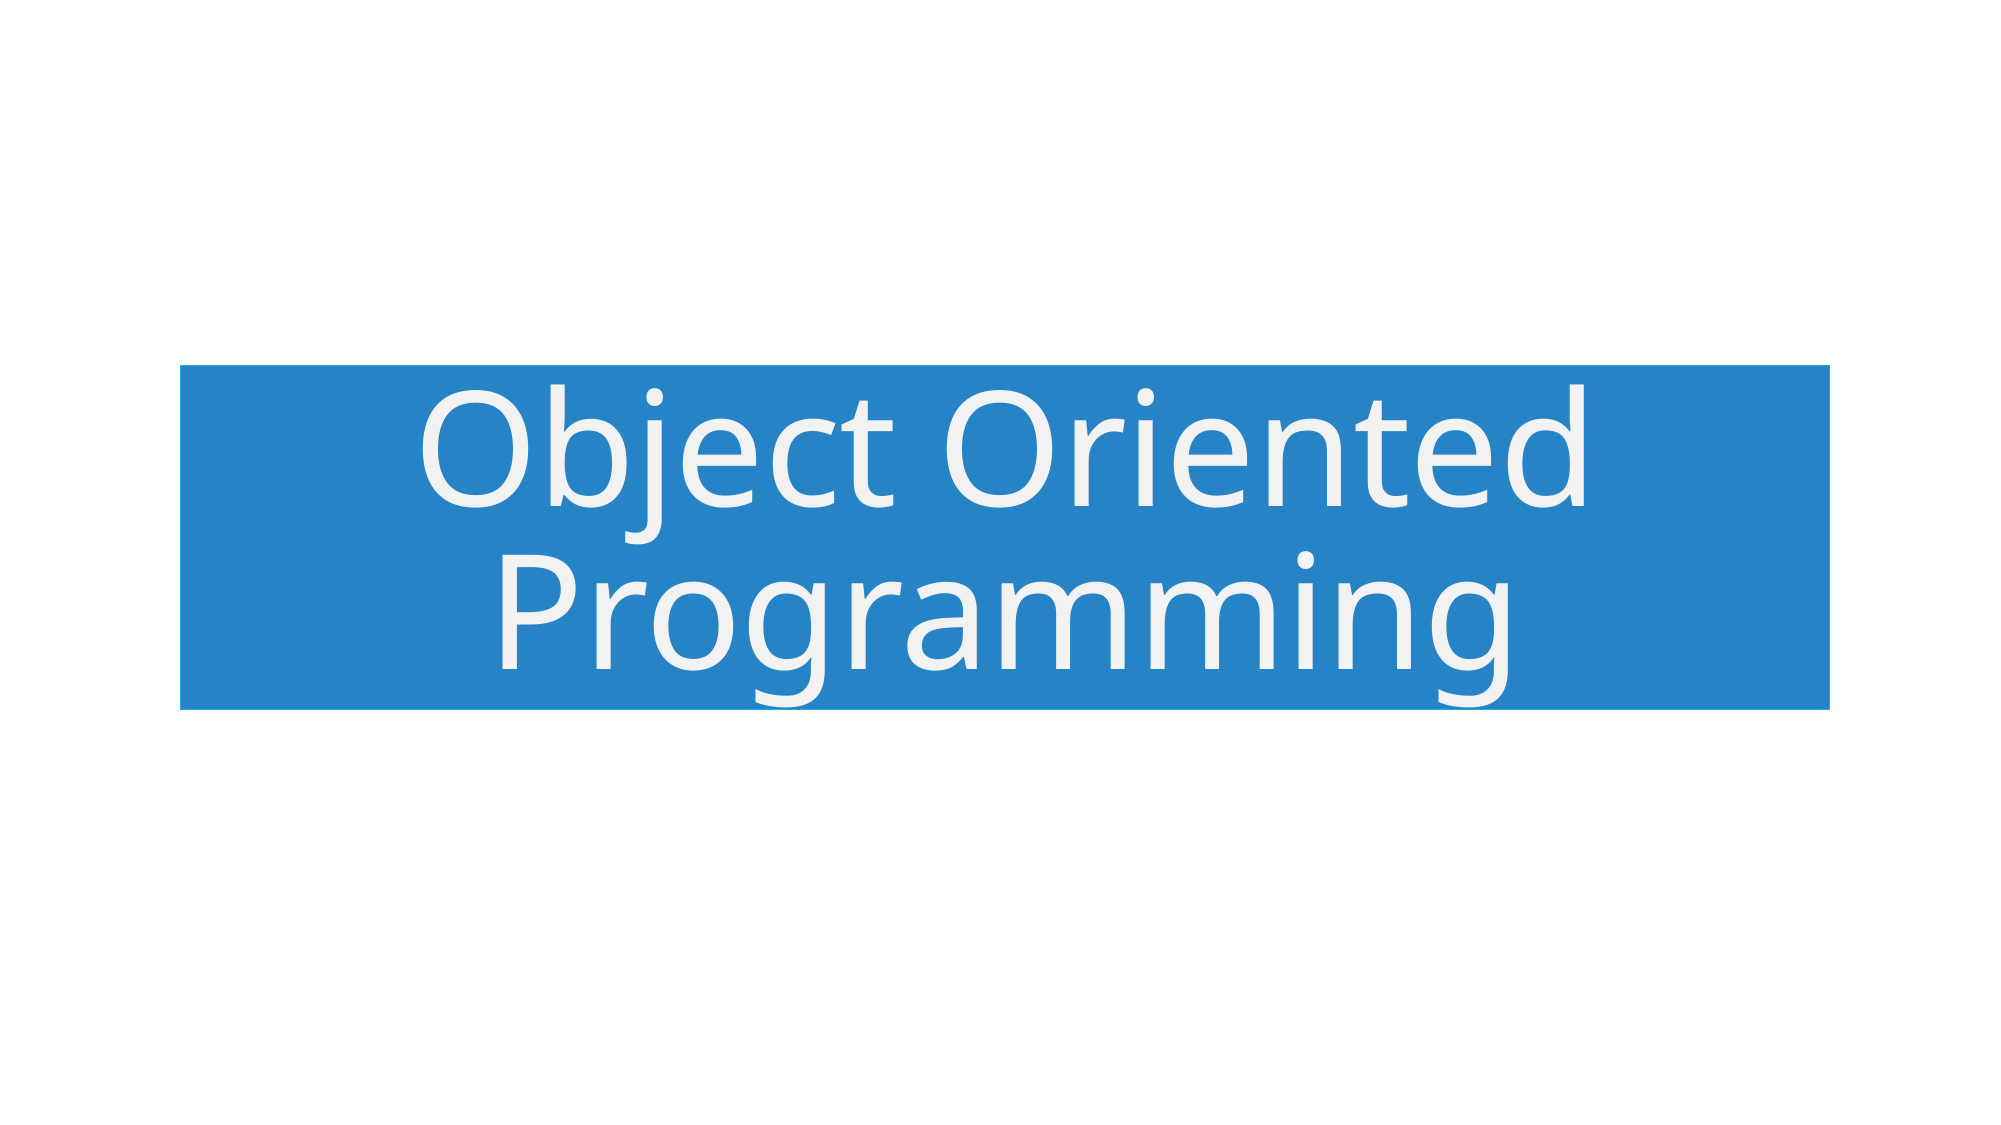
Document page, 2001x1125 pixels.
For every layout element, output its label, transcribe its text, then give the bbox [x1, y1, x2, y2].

title Object Oriented Programming [180, 365, 1830, 710]
